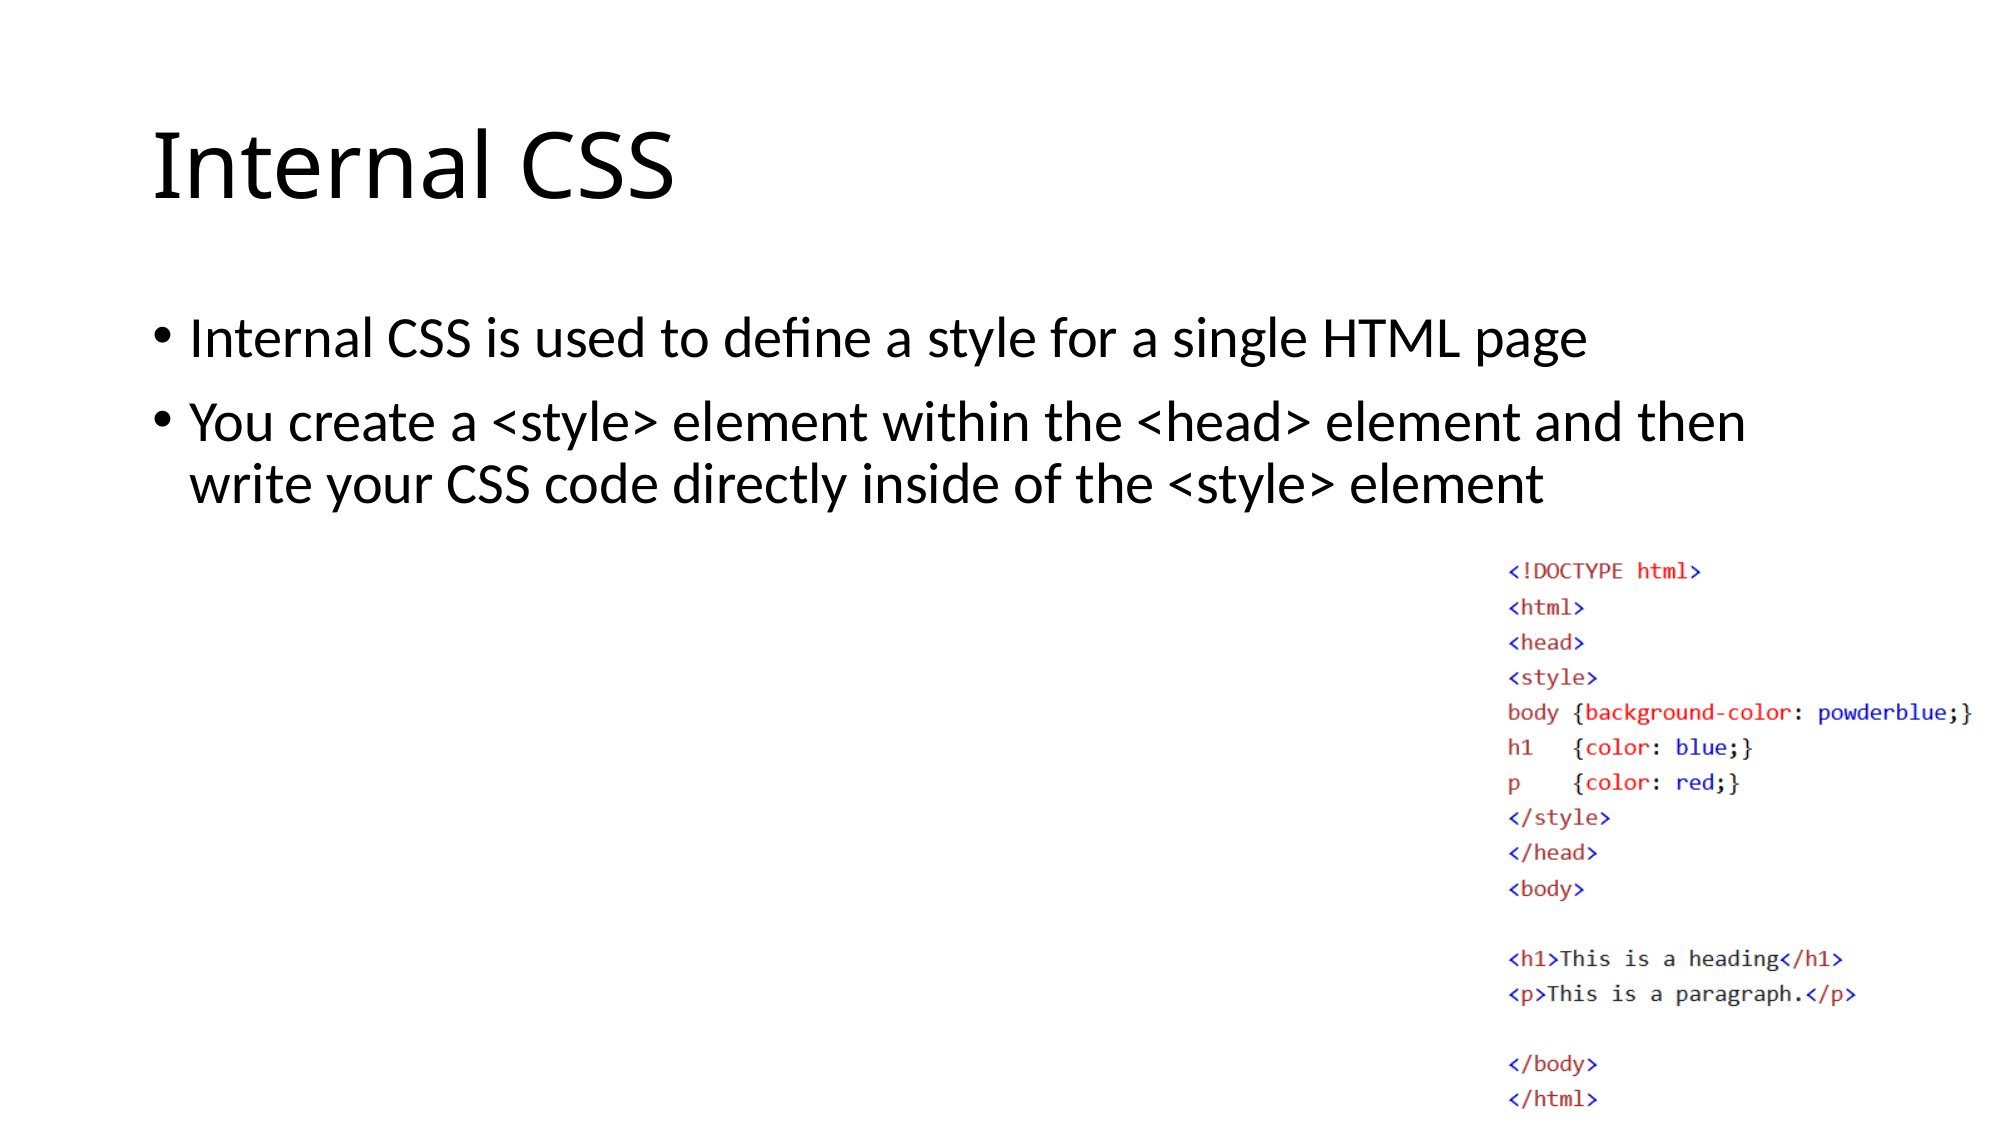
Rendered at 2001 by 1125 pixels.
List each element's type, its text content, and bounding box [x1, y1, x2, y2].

picture [1494, 551, 2000, 1125]
list Internal CSS is used to define a style for a single HTML page You create a <style> element within the <head> element and then write your CSS code directly inside of the <style> element [137, 299, 1863, 1014]
title Internal CSS [137, 59, 1863, 278]
